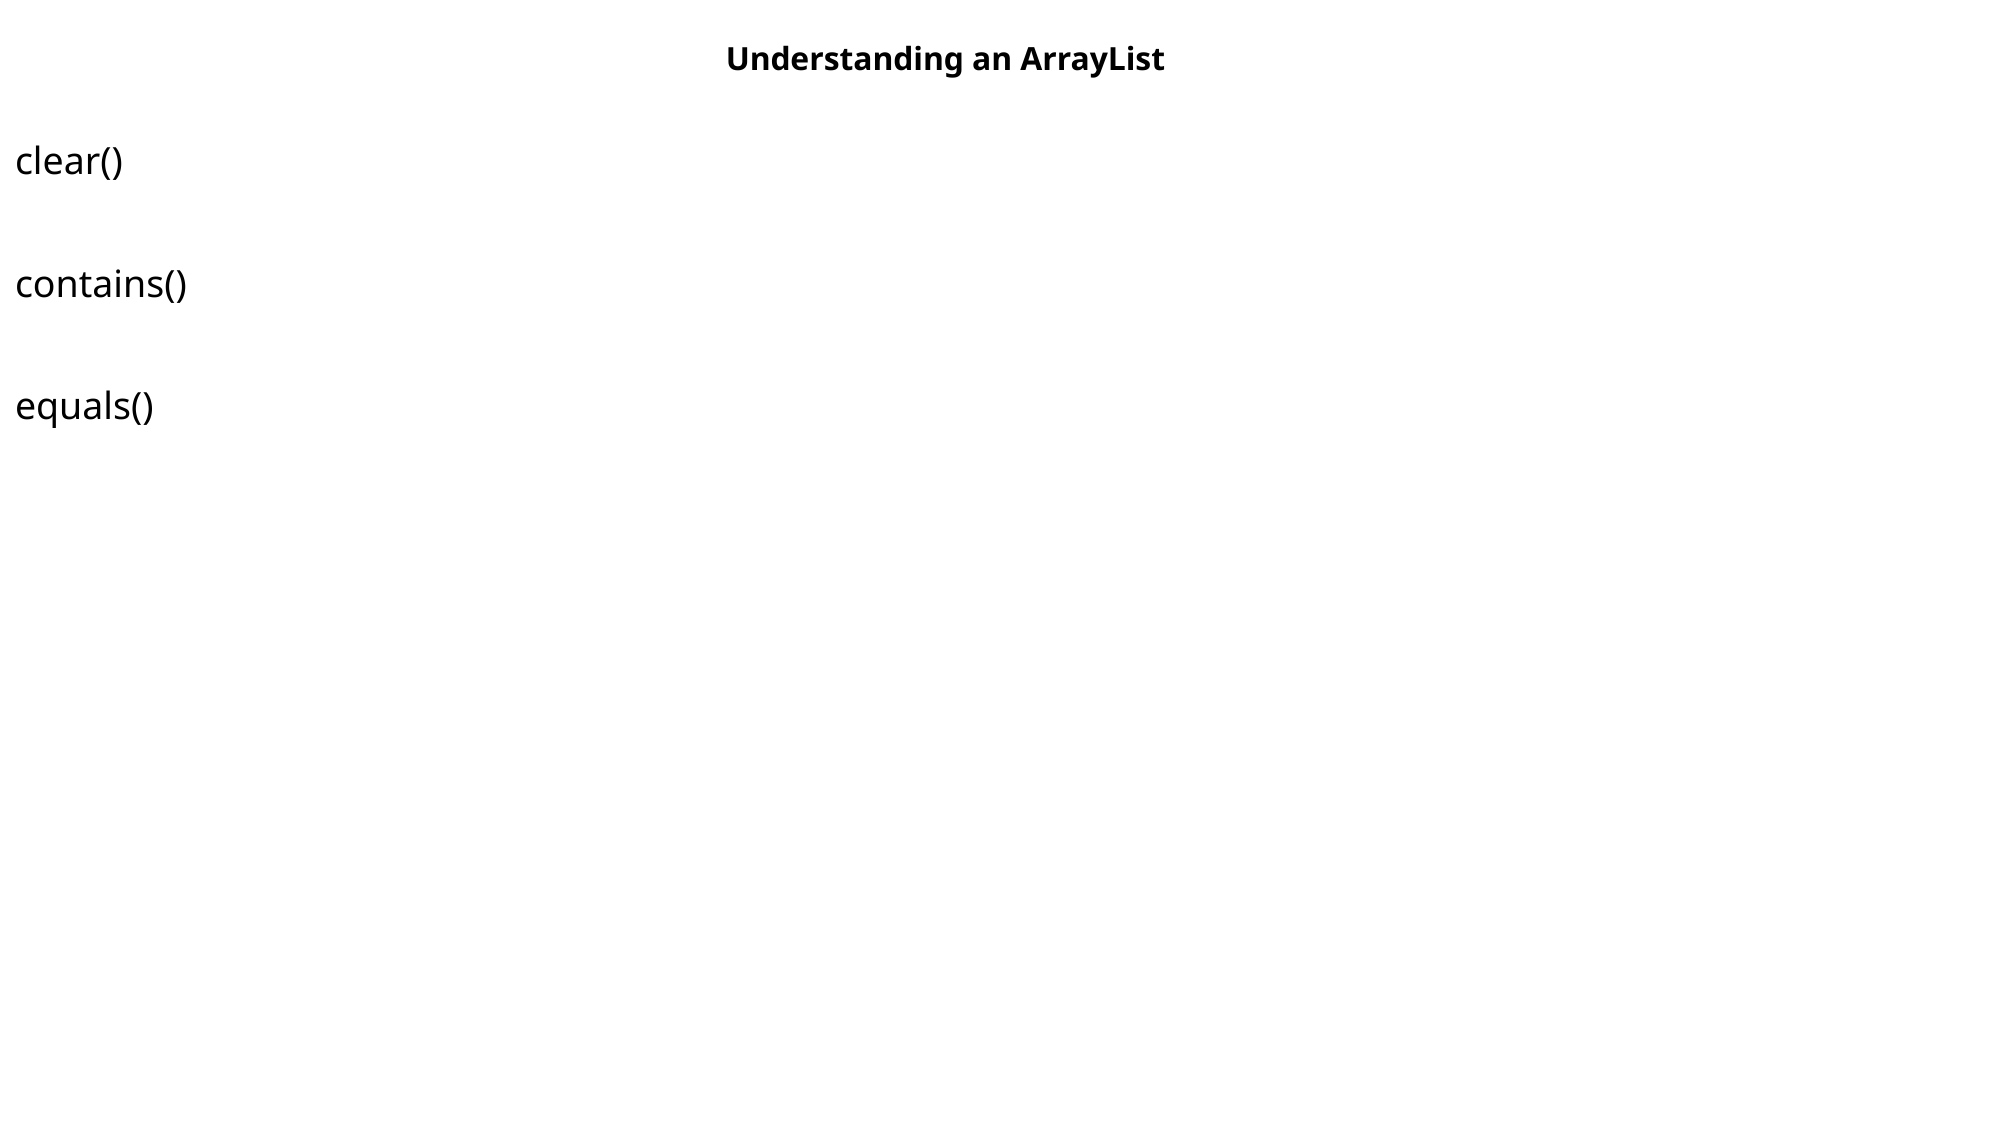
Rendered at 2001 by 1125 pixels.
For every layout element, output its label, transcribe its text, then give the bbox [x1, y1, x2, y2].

text_box clear() contains() equals() [0, 134, 2000, 1125]
subtitle Understanding an ArrayList [24, 35, 1866, 86]
